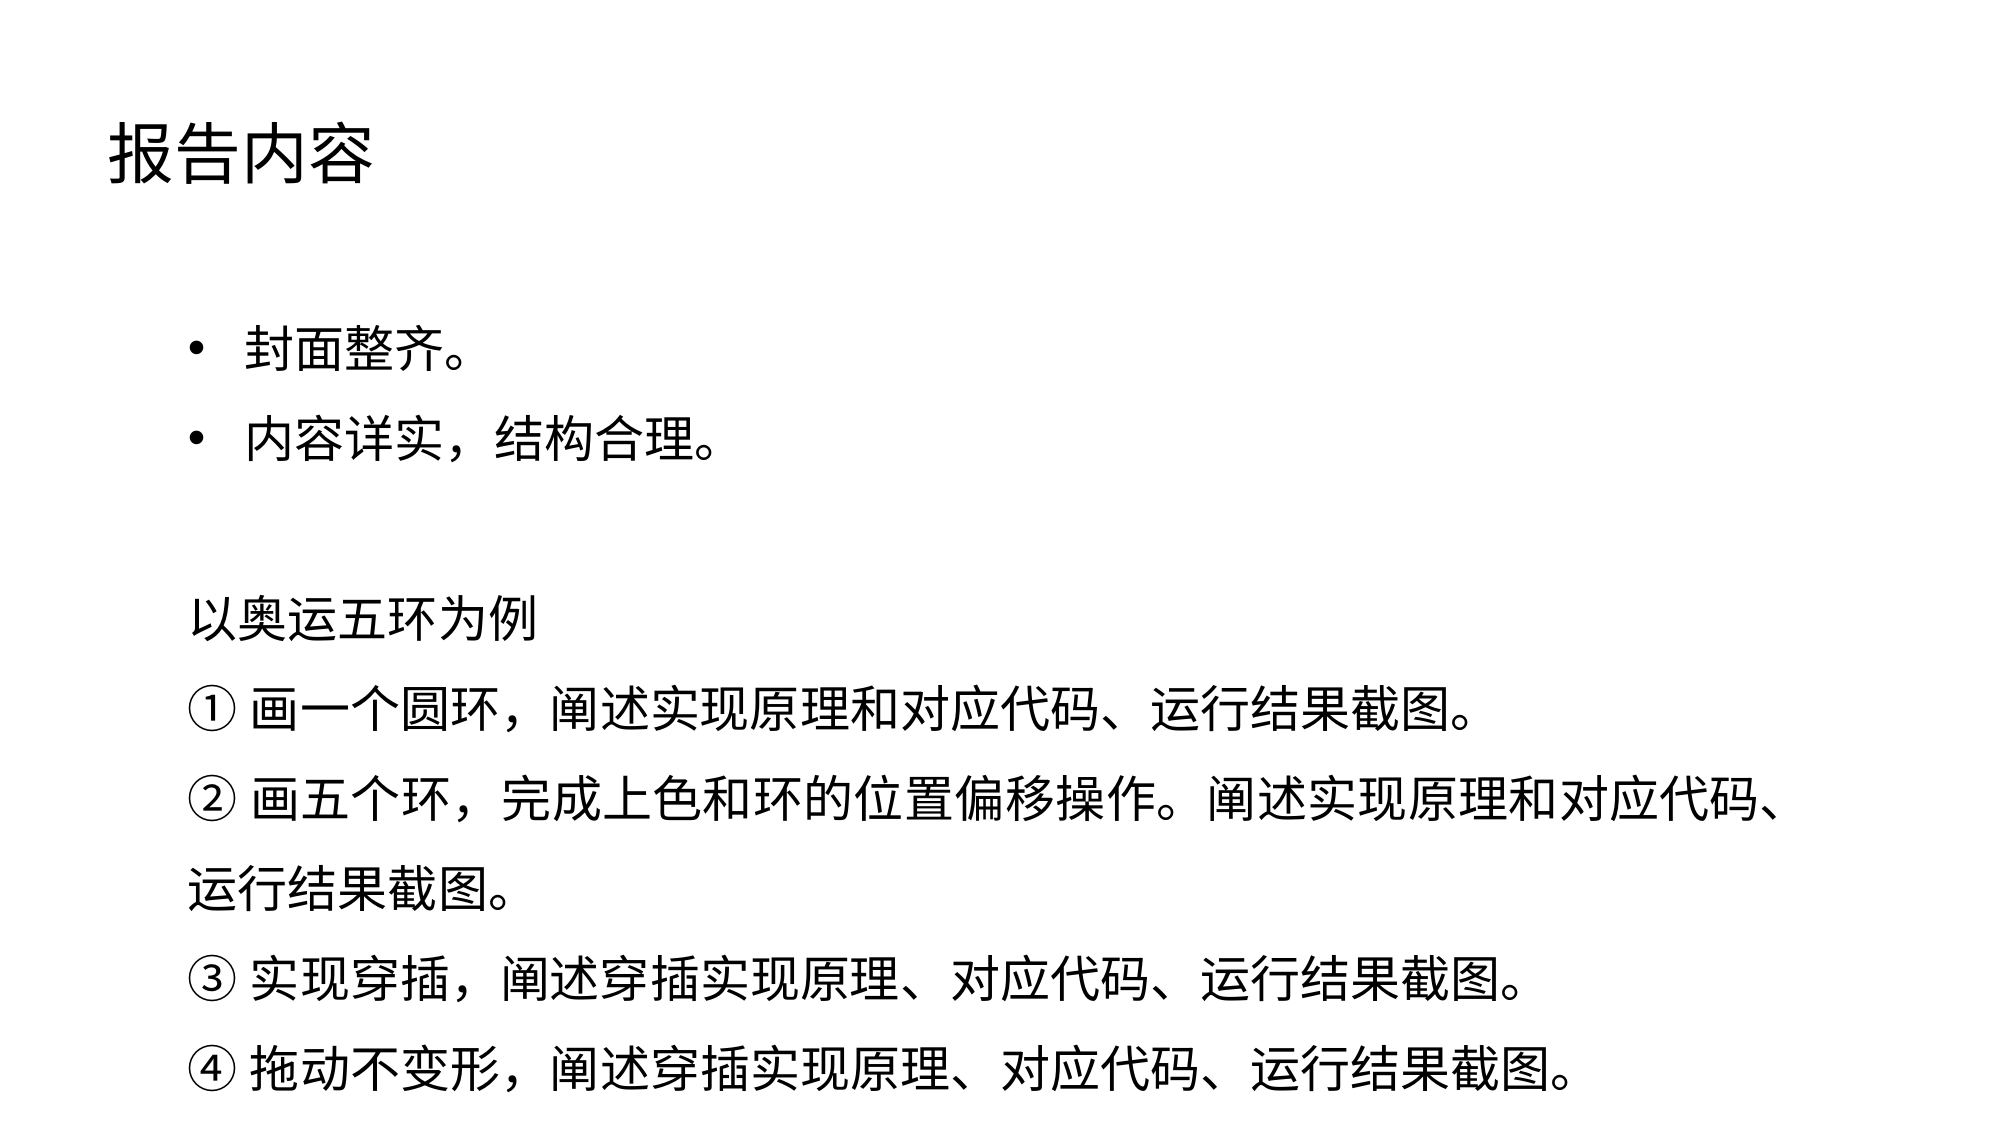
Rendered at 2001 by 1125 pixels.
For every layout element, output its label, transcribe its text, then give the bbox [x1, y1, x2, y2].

text_box 封面整齐。 内容详实，结构合理。 以奥运五环为例 ①画一个圆环，阐述实现原理和对应代码、运行结果截图。 ②画五个环，完成上色和环的位置偏移操作。阐述实现原理和对应代码、运行结果截图。 ③实现穿插，阐述穿插实现原理、对应代码、运行结果截图。 ④拖动不变形，阐述穿插实现原理、对应代码、运行结果截图。 [173, 280, 1776, 1105]
text_box 报告内容 [93, 104, 1234, 200]
